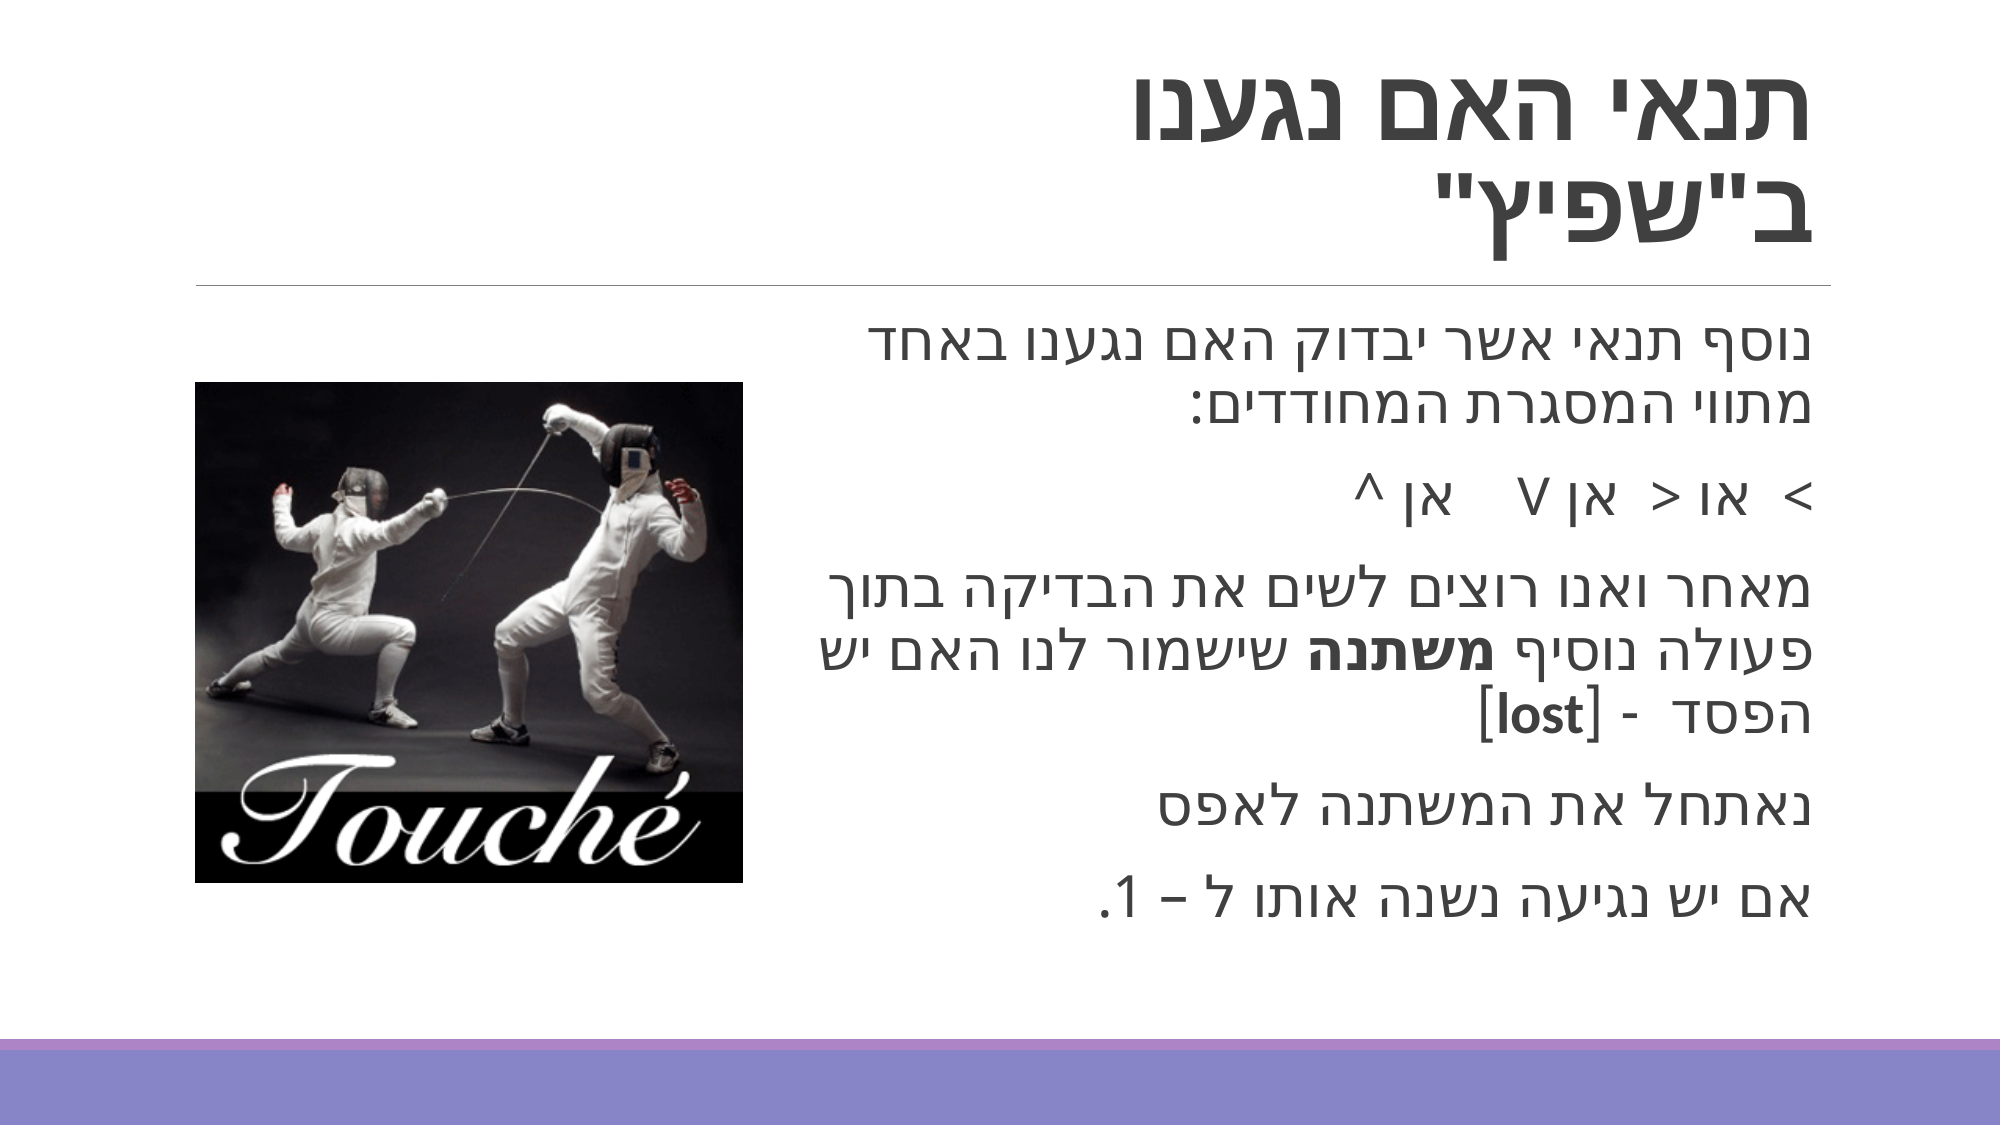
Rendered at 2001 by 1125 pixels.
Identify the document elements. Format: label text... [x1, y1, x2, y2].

list נוסף תנאי אשר יבדוק האם נגענו באחד מתווי המסגרת המחודדים: > או < אן V אן ^ מאחר ואנו רוצים לשים את הבדיקה בתוך פעולה נוסיף משתנה שישמור לנו האם יש הפסד - [lost] נאתחל את המשתנה לאפס אם יש נגיעה נשנה אותו ל – 1. [774, 302, 1830, 963]
picture [195, 382, 743, 884]
title תנאי האם נגענו ב"שפיץ" [774, 47, 1830, 270]
